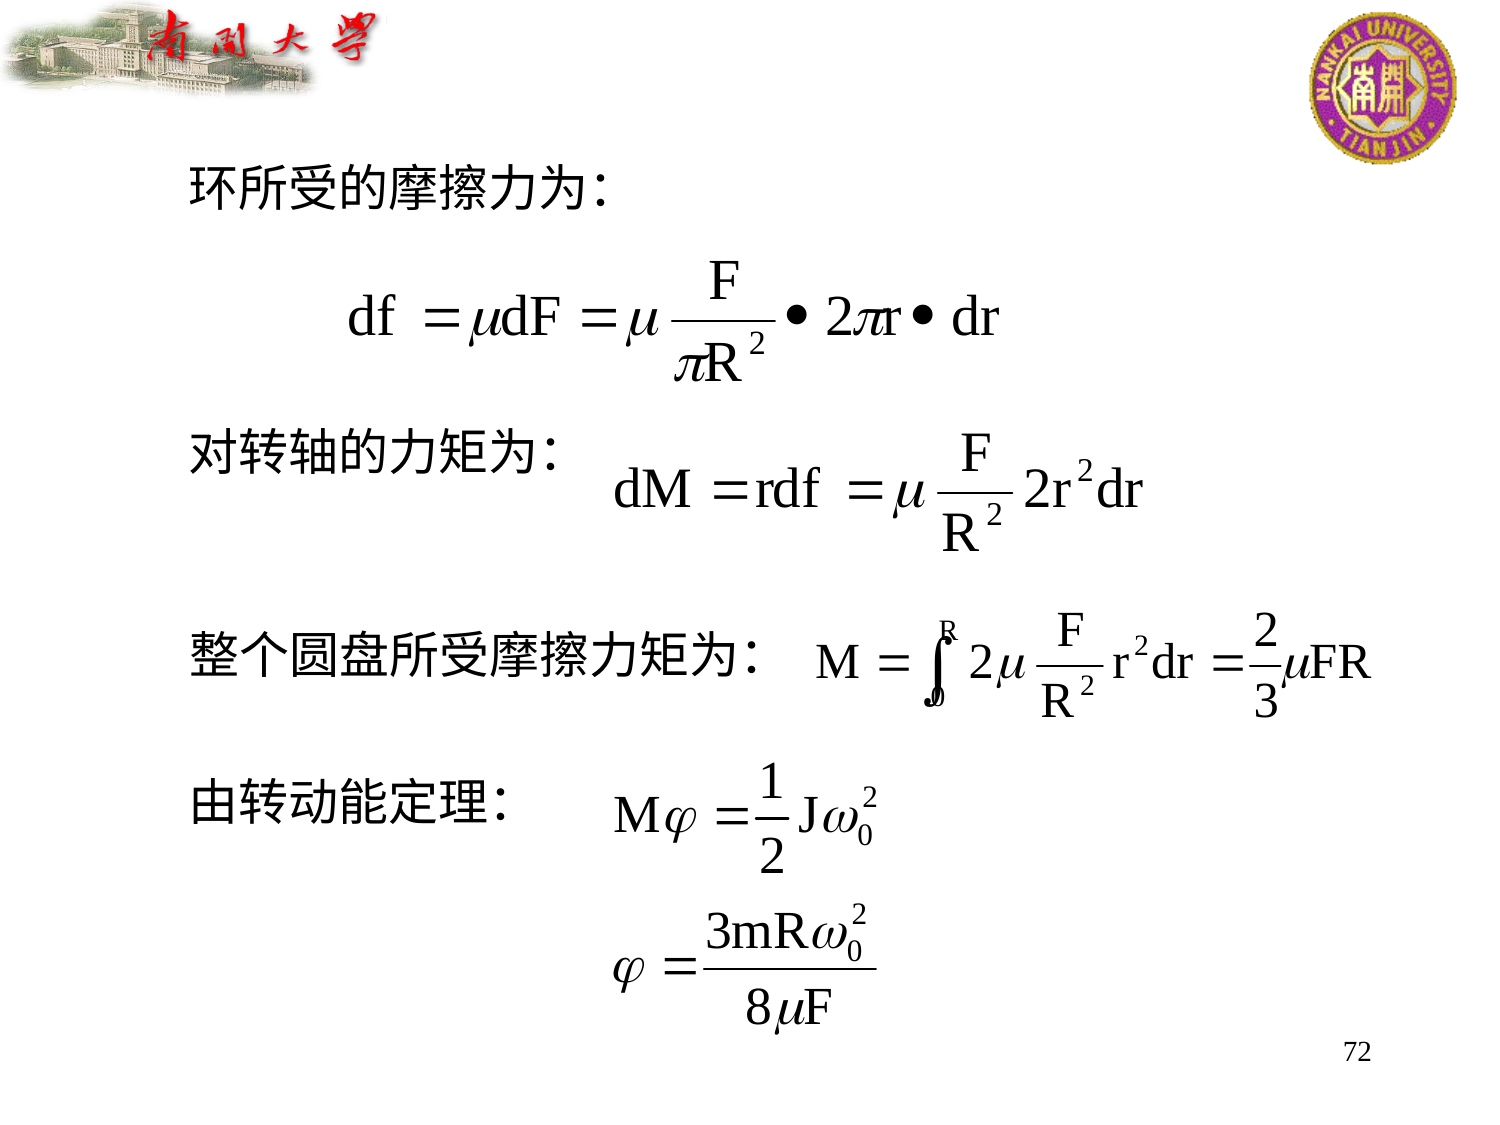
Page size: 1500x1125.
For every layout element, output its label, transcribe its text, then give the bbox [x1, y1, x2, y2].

text_box 整个圆盘所受摩擦力矩为： [174, 616, 802, 692]
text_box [339, 243, 1011, 395]
text_box 由转动能定理： [173, 763, 553, 838]
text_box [807, 598, 1382, 730]
text_box 对转轴的力矩为： [173, 412, 604, 488]
picture [1262, 0, 1500, 178]
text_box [605, 416, 1158, 565]
picture [0, 0, 388, 100]
slide_number 72 [1074, 1024, 1388, 1101]
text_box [605, 744, 887, 1049]
text_box 环所受的摩擦力为： [173, 148, 654, 224]
